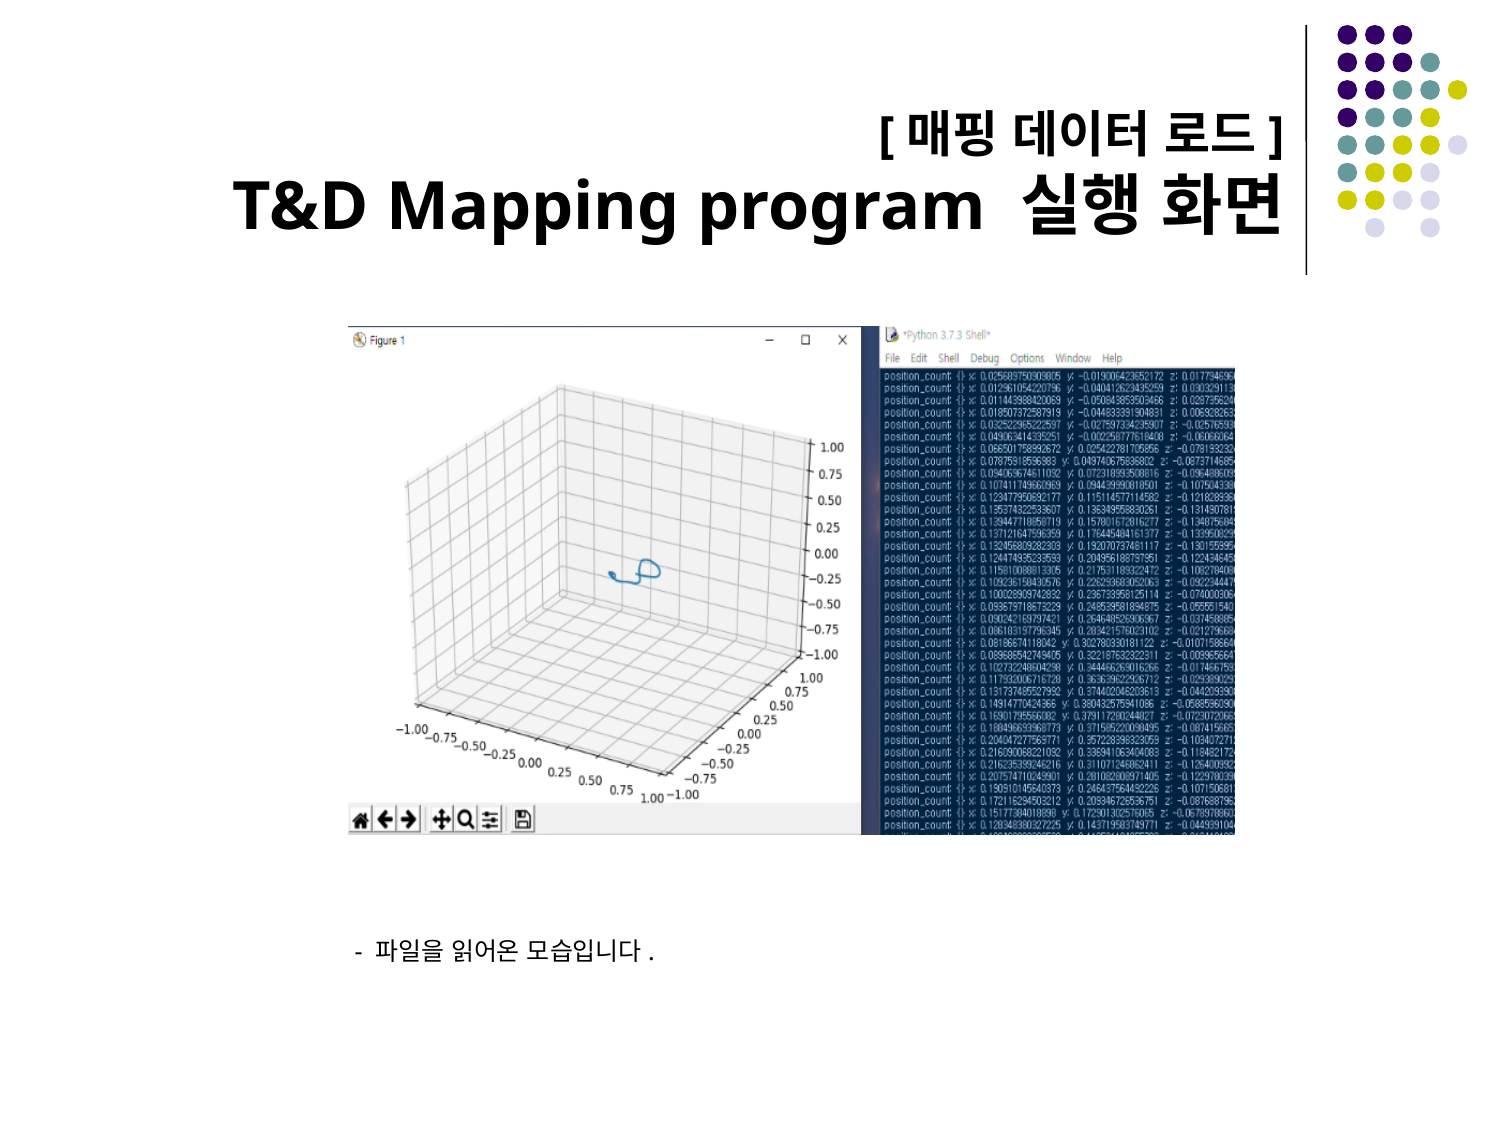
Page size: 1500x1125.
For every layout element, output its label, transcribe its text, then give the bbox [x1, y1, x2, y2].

text_box - 파일을 읽어온 모습입니다. [277, 904, 1028, 974]
title [매핑 데이터 로드] T&D Mapping program 실행 화면 [37, 37, 1300, 250]
picture [348, 326, 1235, 835]
